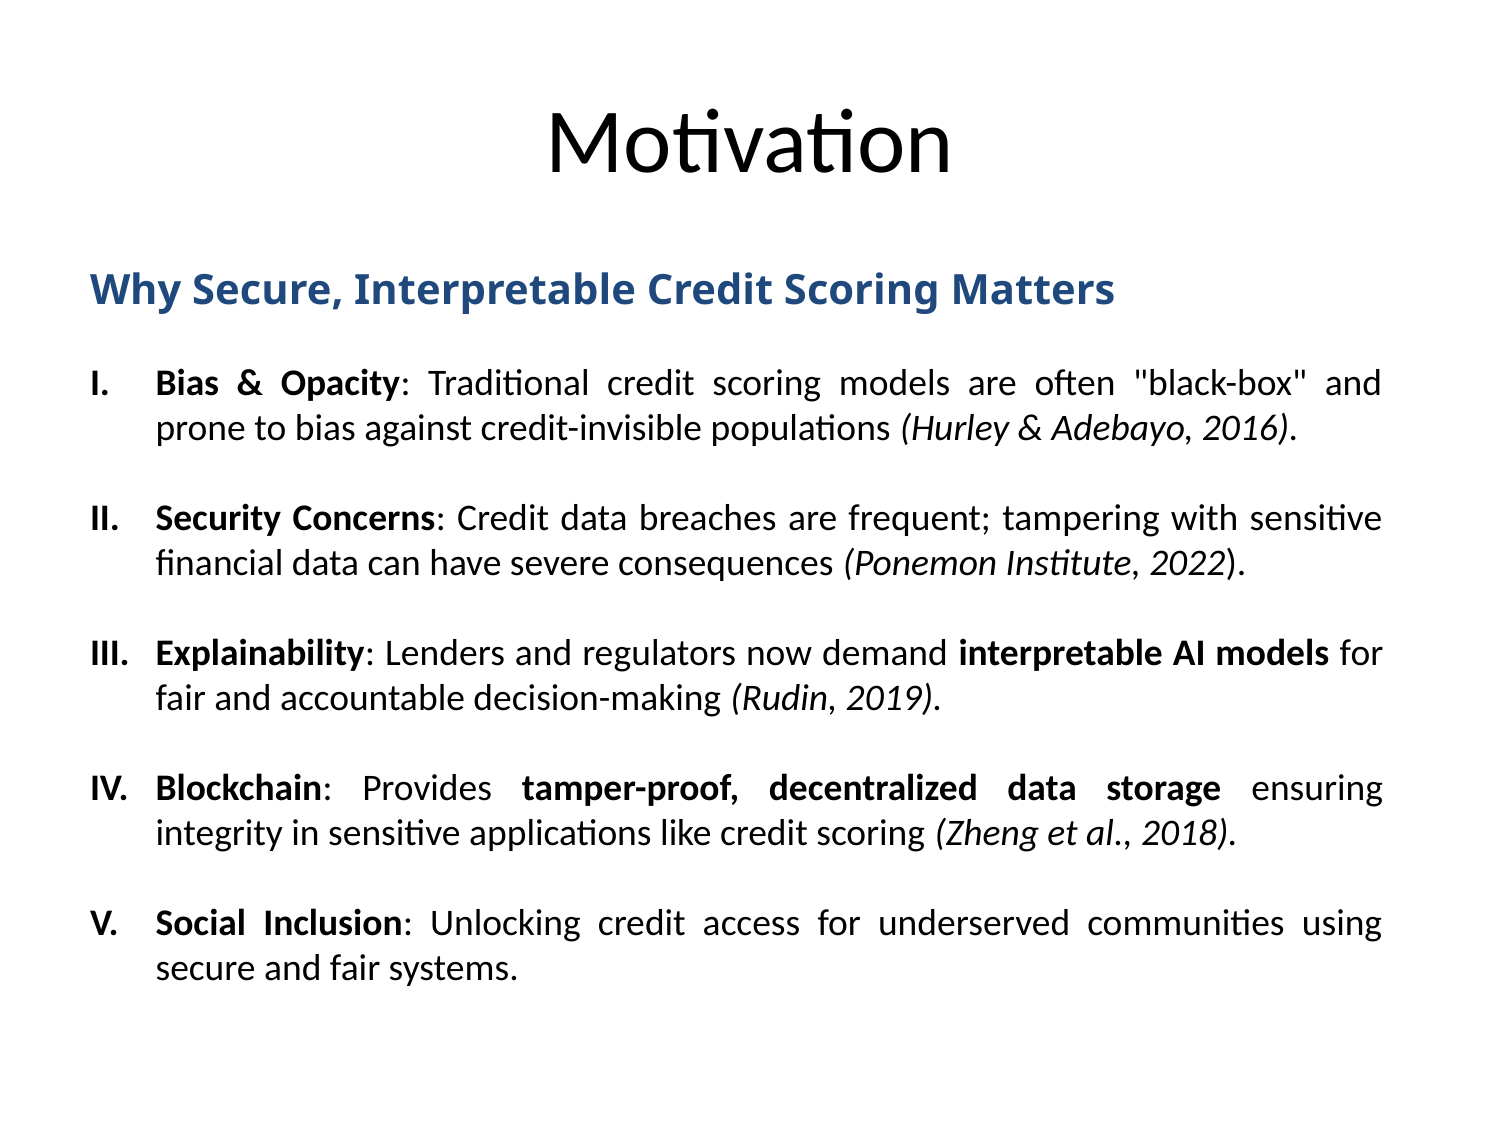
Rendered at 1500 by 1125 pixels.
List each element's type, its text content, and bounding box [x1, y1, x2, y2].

title Motivation [75, 41, 1425, 230]
text_box Why Secure, Interpretable Credit Scoring Matters Bias & Opacity: Traditional credit scoring models are often "black-box" and prone to bias against credit-invisible populations (Hurley & Adebayo, 2016). Security Concerns: Credit data breaches are frequent; tampering with sensitive financial data can have severe consequences (Ponemon Institute, 2022). Explainability: Lenders and regulators now demand interpretable AI models for fair and accountable decision-making (Rudin, 2019). Blockchain: Provides tamper-proof, decentralized data storage ensuring integrity in sensitive applications like credit scoring (Zheng et al., 2018). Social Inclusion: Unlocking credit access for underserved communities using secure and fair systems. [75, 255, 1399, 996]
